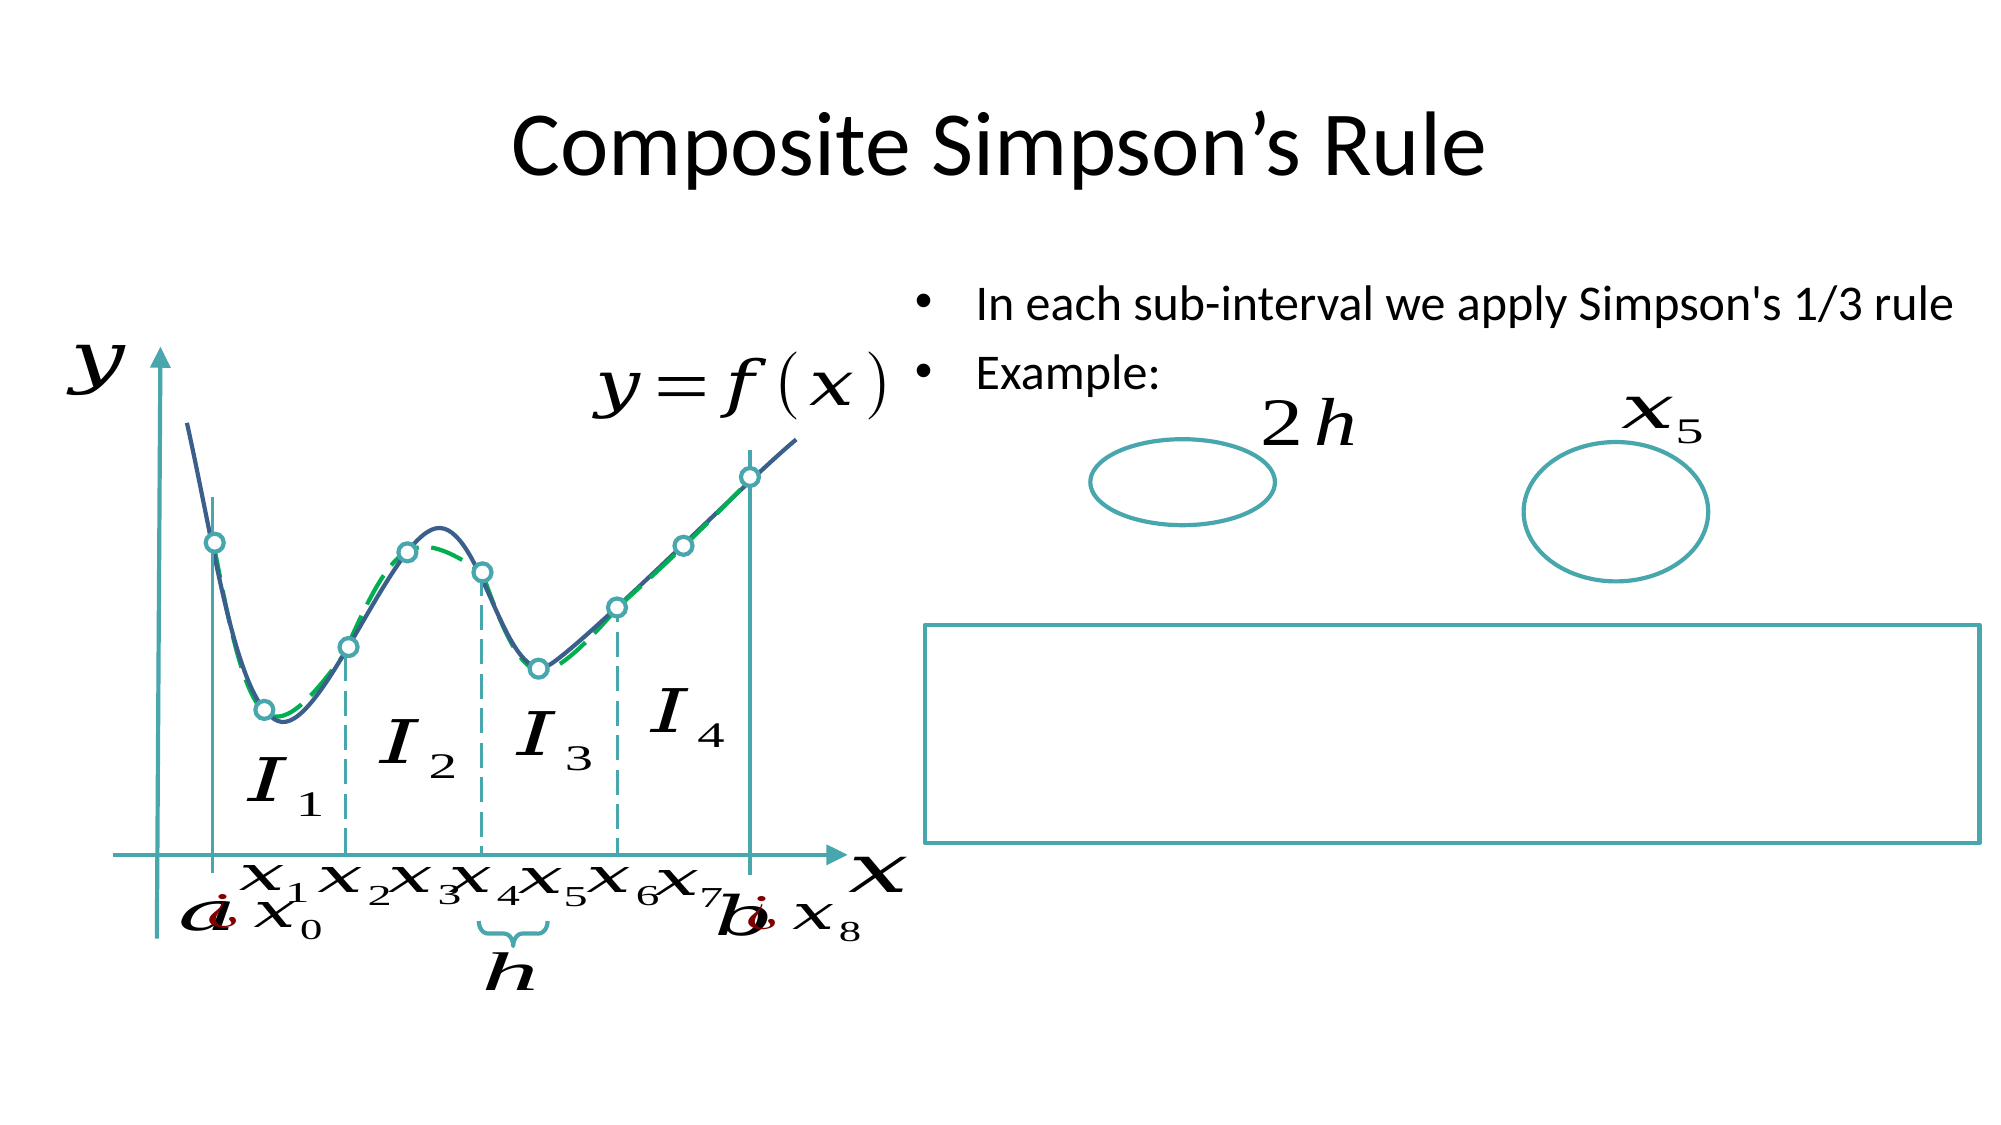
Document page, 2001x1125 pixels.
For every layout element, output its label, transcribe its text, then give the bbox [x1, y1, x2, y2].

text_box [754, 466, 762, 488]
text_box [624, 553, 677, 602]
text_box [337, 636, 360, 659]
text_box [471, 561, 494, 583]
text_box [396, 541, 419, 564]
text_box [672, 534, 695, 557]
title Composite Simpson’s Rule [99, 45, 1900, 233]
text_box [527, 657, 550, 680]
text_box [156, 864, 161, 939]
text_box [923, 623, 1982, 845]
text_box [1088, 437, 1278, 528]
text_box [184, 422, 798, 725]
text_box [691, 486, 744, 540]
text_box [478, 920, 548, 1004]
text_box [605, 596, 629, 618]
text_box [156, 346, 161, 854]
text_box [1521, 439, 1711, 584]
text_box [203, 534, 208, 552]
text_box [356, 545, 472, 641]
text_box [738, 467, 745, 487]
text_box [216, 531, 226, 554]
text_box [253, 698, 276, 721]
text_box [550, 617, 612, 670]
